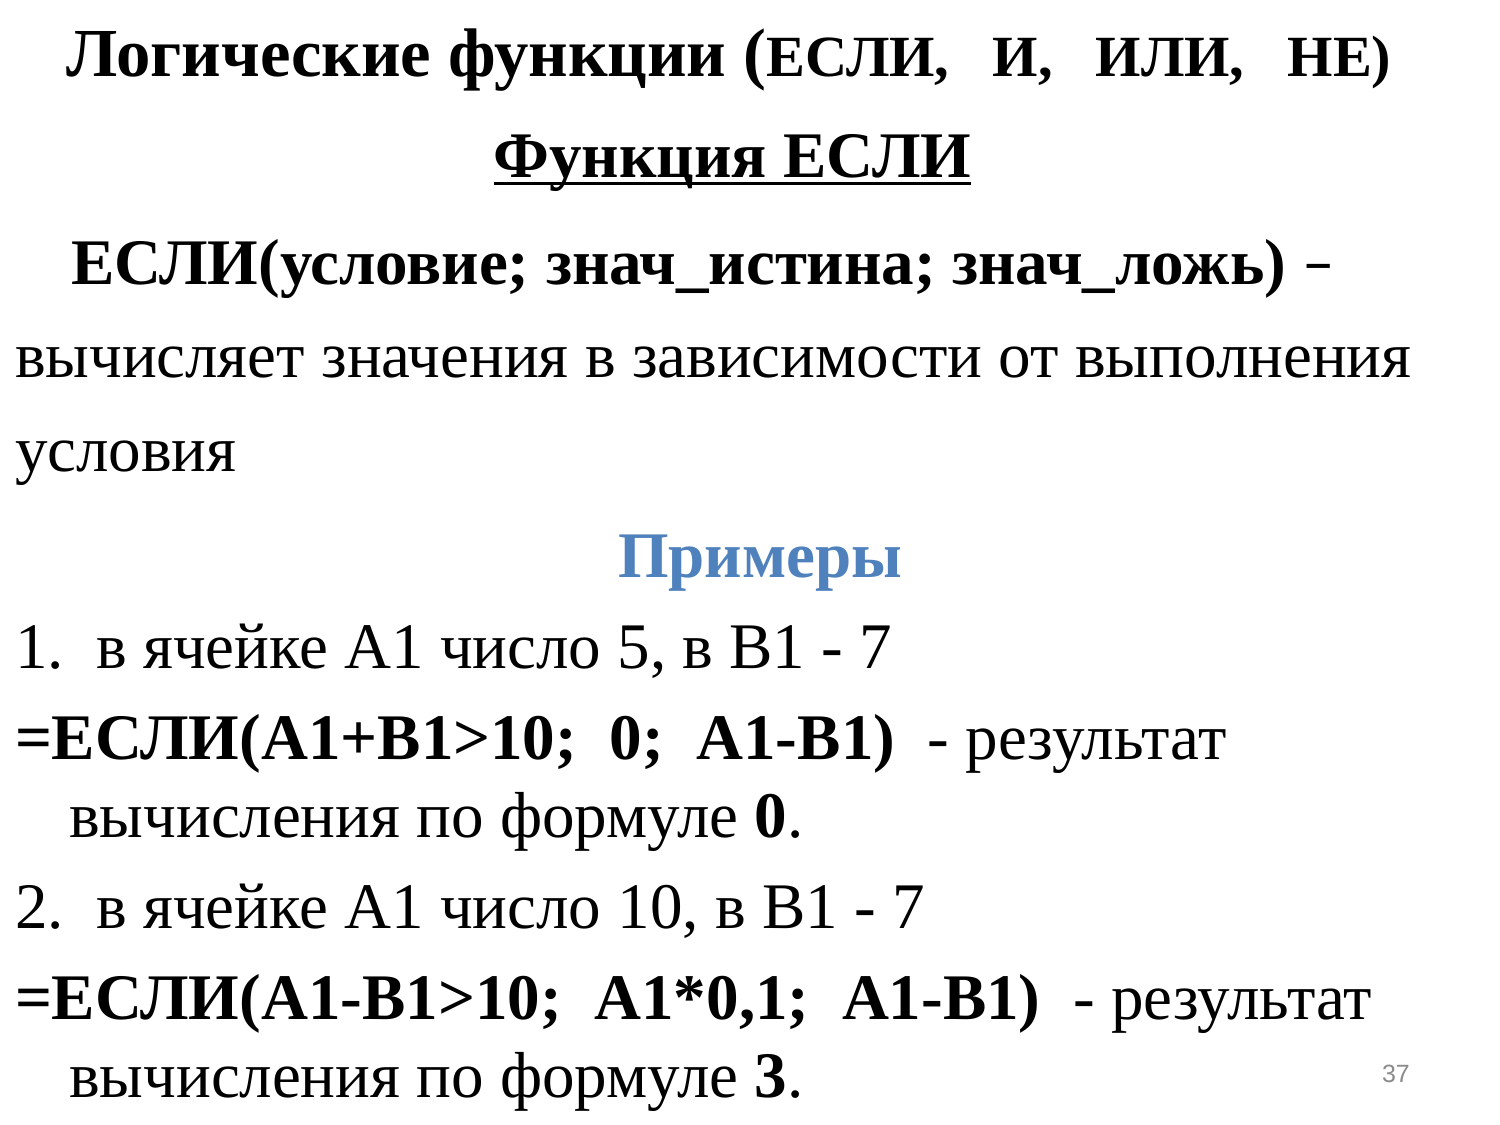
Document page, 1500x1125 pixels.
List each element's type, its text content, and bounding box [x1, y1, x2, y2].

slide_number 37 [1074, 1042, 1425, 1103]
list Функция ЕСЛИ ЕСЛИ(условие; знач_истина; знач_ложь) – вычисляет значения в зависимости от выполнения условия Примеры 1. в ячейке А1 число 5, в B1 - 7 =ЕСЛИ(A1+B1>10; 0; A1-B1) - результат вычисления по формуле 0. 2. в ячейке А1 число 10, в B1 - 7 =ЕСЛИ(A1-B1>10; A1*0,1; A1-B1) - результат вычисления по формуле 3. [0, 105, 1465, 1125]
text_box Логические функции (ЕСЛИ, И, ИЛИ, НЕ) [23, 0, 1450, 125]
